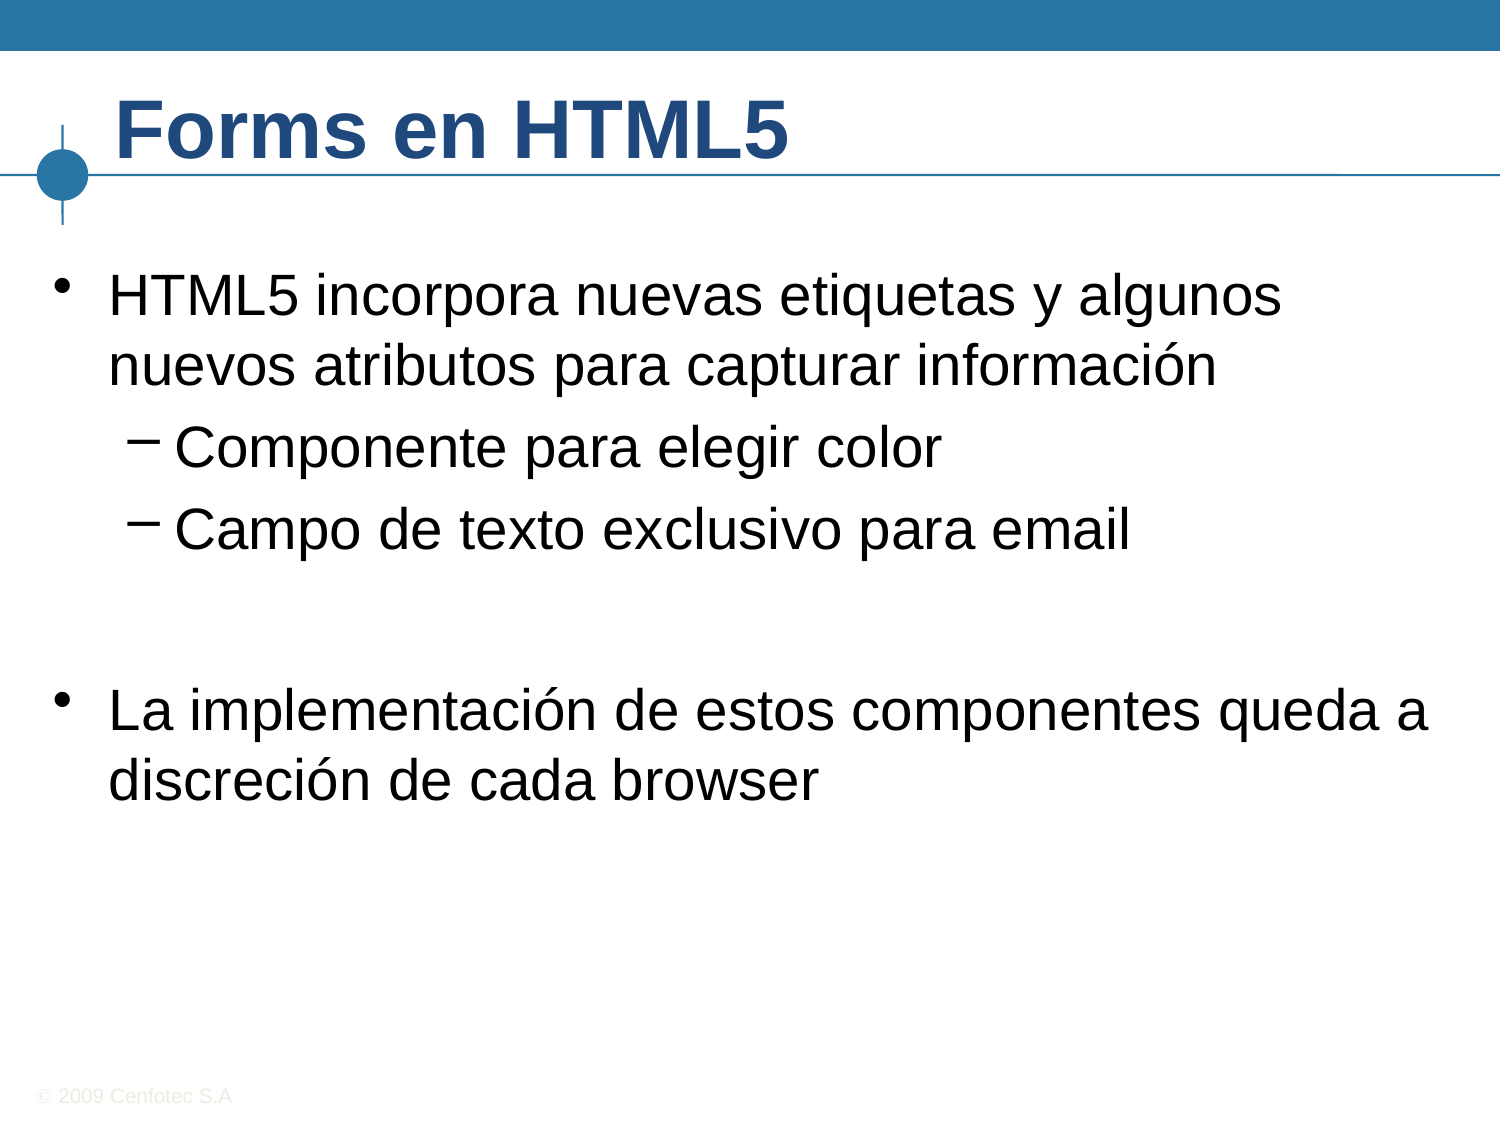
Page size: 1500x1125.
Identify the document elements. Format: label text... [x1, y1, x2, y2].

title Forms en HTML5 [99, 62, 1288, 188]
list HTML5 incorpora nuevas etiquetas y algunos nuevos atributos para capturar información Componente para elegir color Campo de texto exclusivo para email La implementación de estos componentes queda a discreción de cada browser [37, 249, 1463, 1050]
